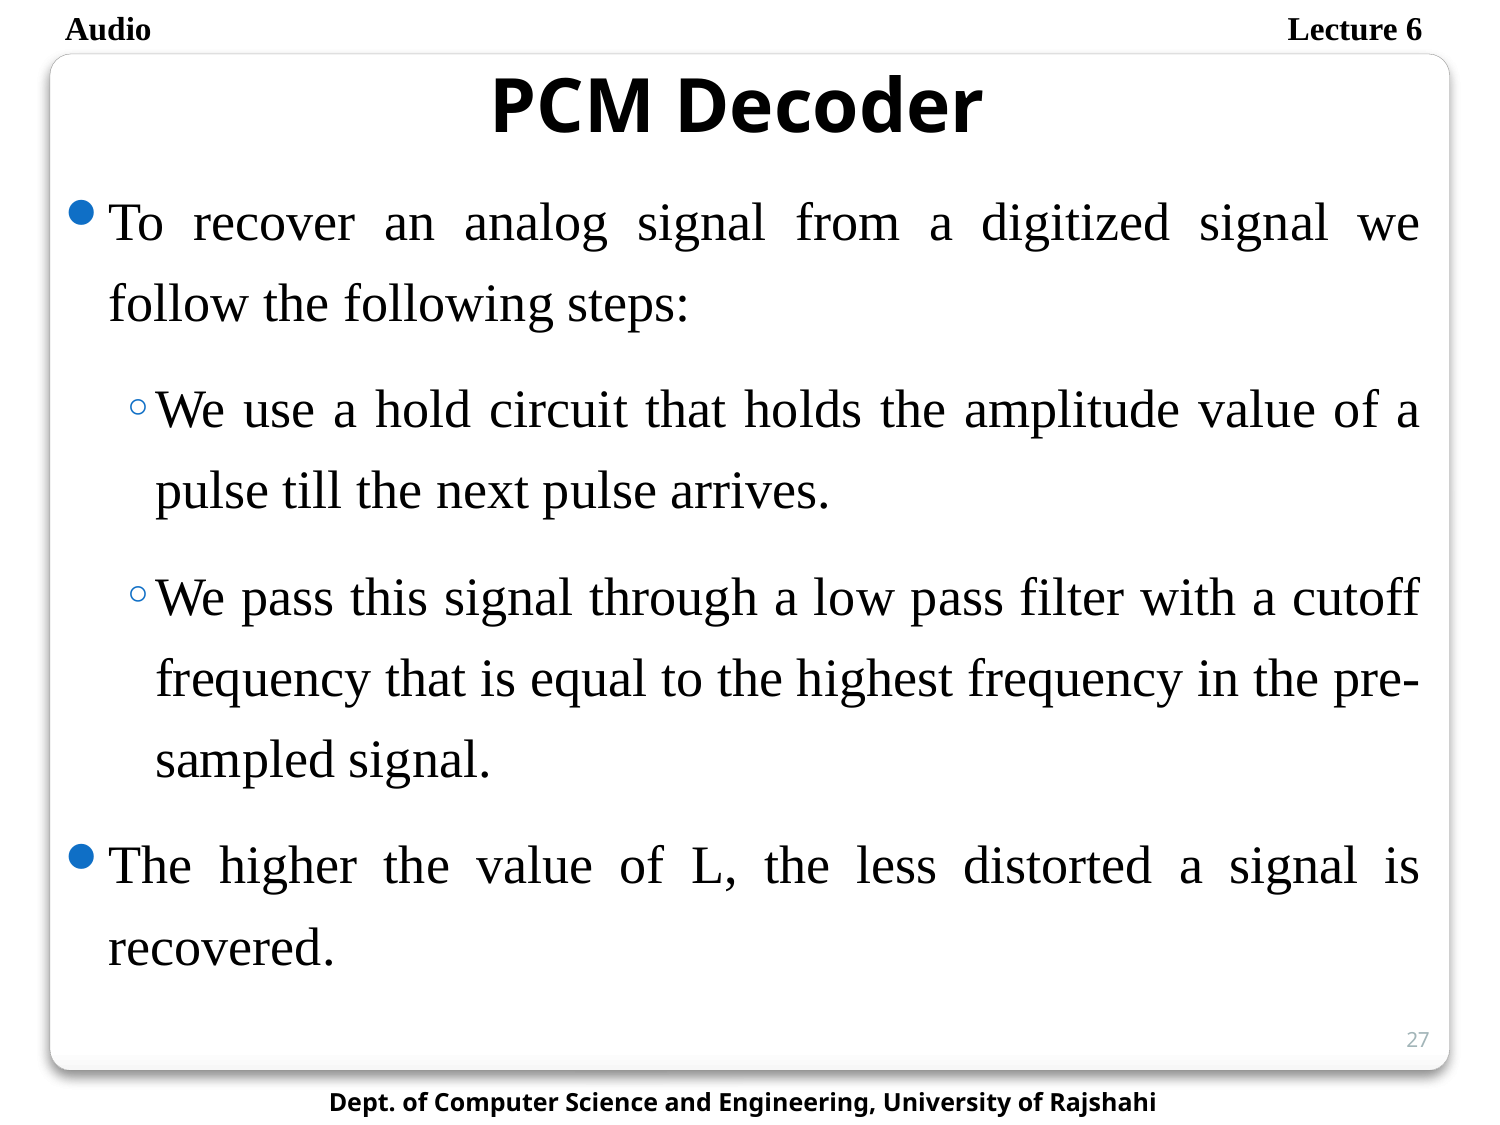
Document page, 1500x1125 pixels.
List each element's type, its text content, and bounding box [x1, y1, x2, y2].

text_box To recover an analog signal from a digitized signal we follow the following steps: We use a hold circuit that holds the amplitude value of a pulse till the next pulse arrives. We pass this signal through a low pass filter with a cutoff frequency that is equal to the highest frequency in the pre-sampled signal. The higher the value of L, the less distorted a signal is recovered. [50, 162, 1438, 950]
text_box Audio [50, 0, 400, 55]
text_box Lecture 6 [1137, 0, 1438, 55]
text_box Dept. of Computer Science and Engineering, University of Rajshahi [74, 1079, 1413, 1125]
text_box PCM Decoder [99, 50, 1375, 162]
slide_number 27 [1369, 1002, 1445, 1063]
